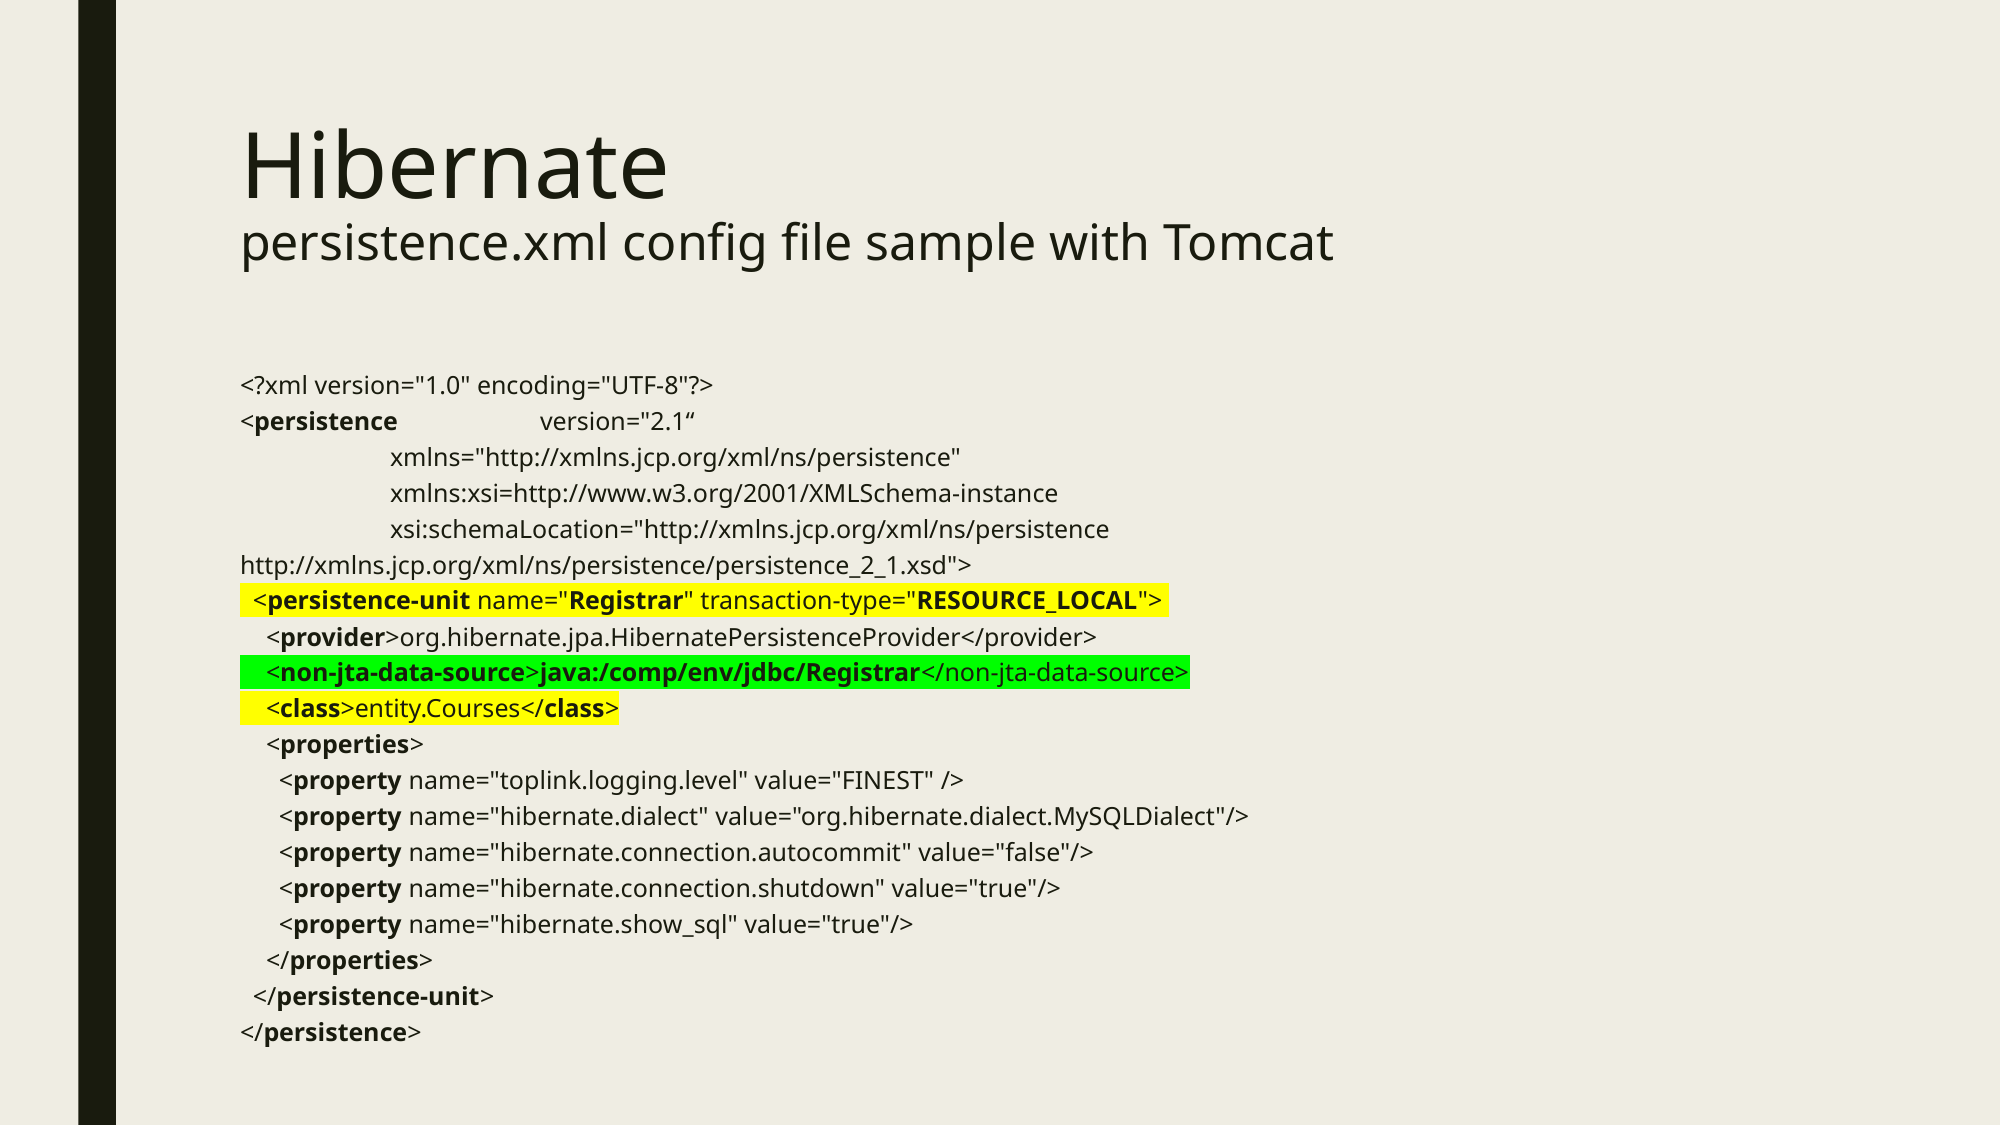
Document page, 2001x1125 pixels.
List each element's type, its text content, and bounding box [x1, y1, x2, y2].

title Hibernate persistence.xml config file sample with Tomcat [225, 112, 1800, 357]
list <?xml version="1.0" encoding="UTF-8"?> <persistence version="2.1“ xmlns="http://xmlns.jcp.org/xml/ns/persistence" xmlns:xsi=http://www.w3.org/2001/XMLSchema-instance xsi:schemaLocation="http://xmlns.jcp.org/xml/ns/persistence http://xmlns.jcp.org/xml/ns/persistence/persistence_2_1.xsd"> <persistence-unit name="Registrar" transaction-type="RESOURCE_LOCAL"> <provider>org.hibernate.jpa.HibernatePersistenceProvider</provider> <non-jta-data-source>java:/comp/env/jdbc/Registrar</non-jta-data-source> <class>entity.Courses</class> <properties> <property name="toplink.logging.level" value="FINEST" /> <property name="hibernate.dialect" value="org.hibernate.dialect.MySQLDialect"/> <property name="hibernate.connection.autocommit" value="false"/> <property name="hibernate.connection.shutdown" value="true"/> <property name="hibernate.show_sql" value="true"/> </properties> </persistence-unit> </persistence> [225, 357, 1800, 1063]
